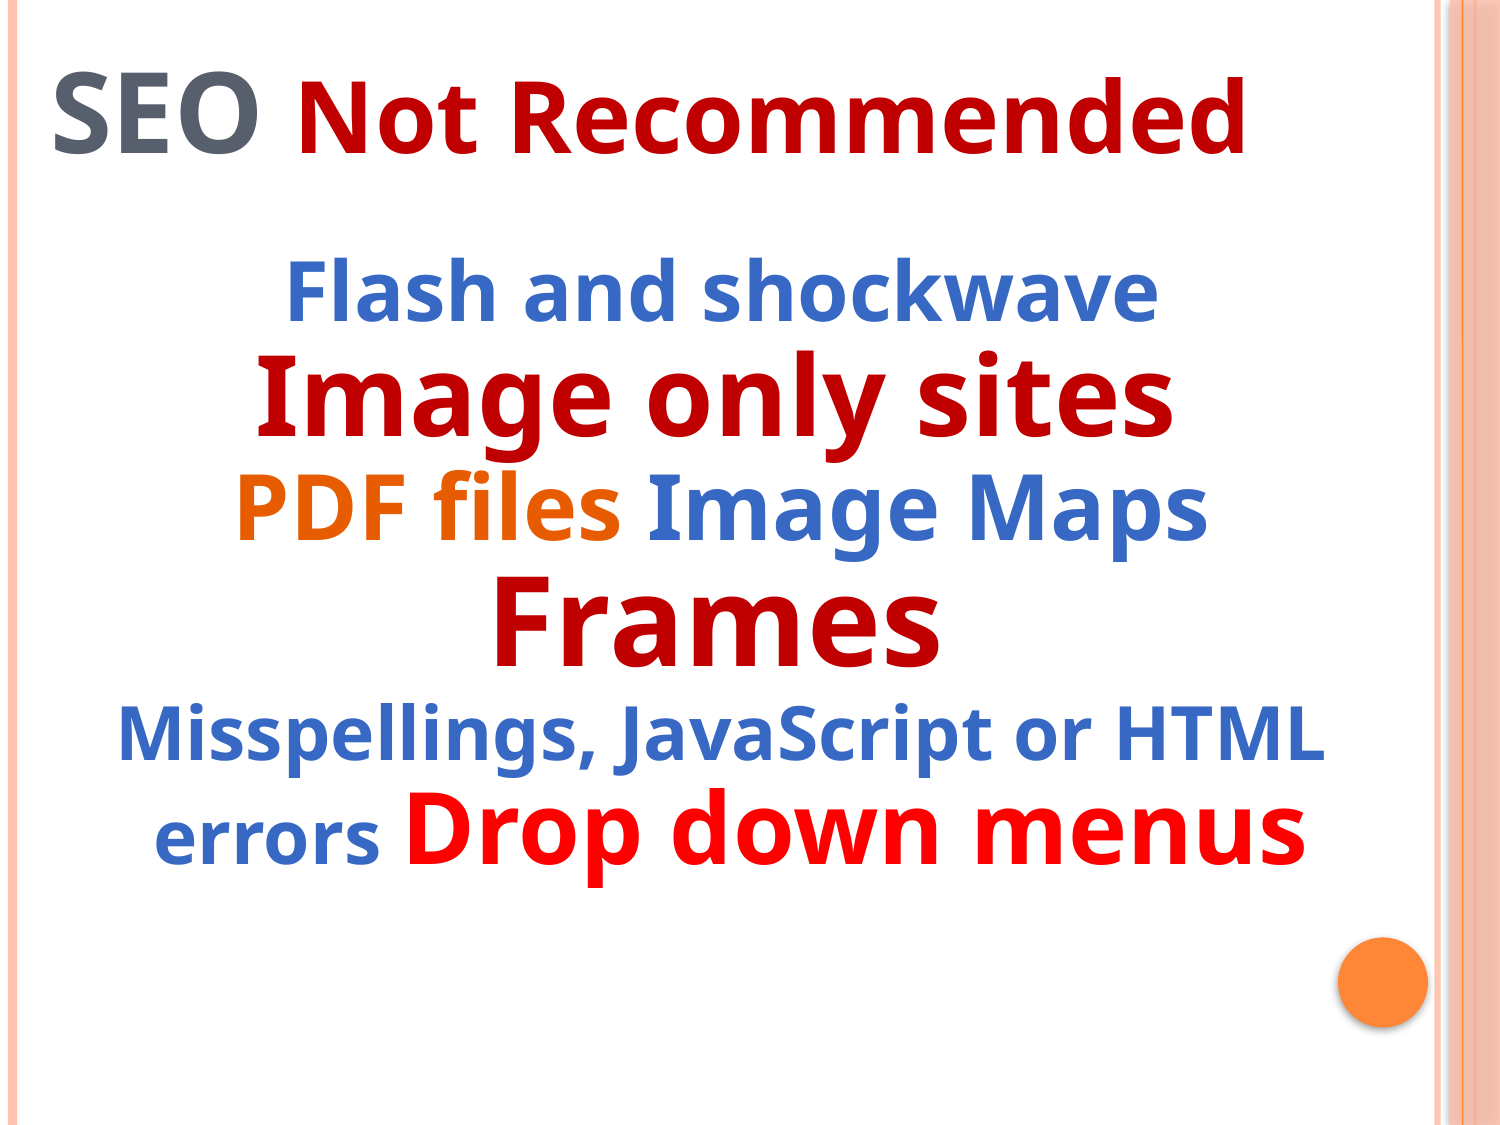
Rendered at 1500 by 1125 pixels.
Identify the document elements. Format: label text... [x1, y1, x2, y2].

list Flash and shockwave Image only sites PDF files Image Maps Frames Misspellings, JavaScript or HTML errors Drop down menus [37, 249, 1425, 1038]
text_box SEO Not Recommended [49, 50, 1413, 178]
